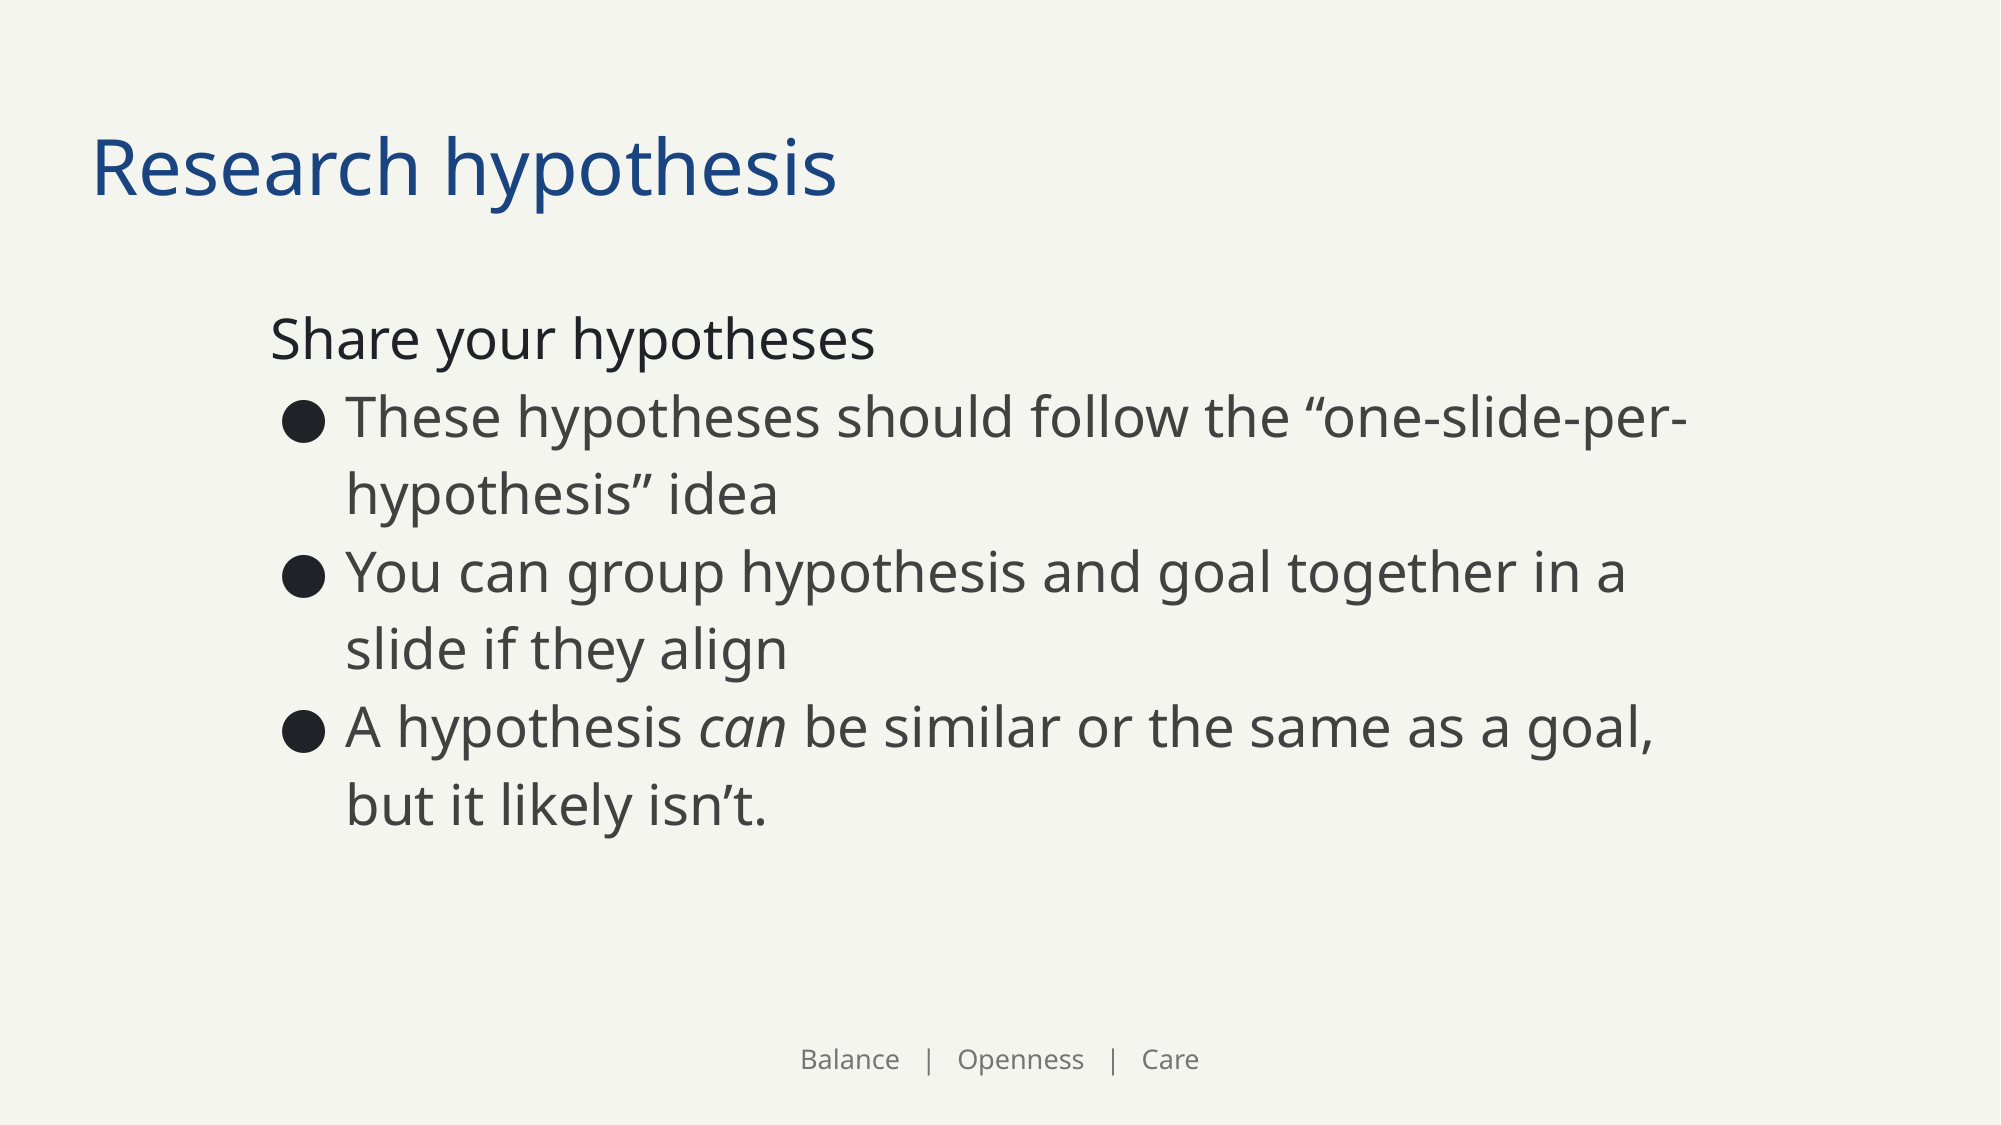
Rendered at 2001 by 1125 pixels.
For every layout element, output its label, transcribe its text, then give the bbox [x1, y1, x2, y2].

title Research hypothesis [70, 97, 1934, 223]
list Share your hypotheses These hypotheses should follow the “one-slide-per-hypothesis” idea You can group hypothesis and goal together in a slide if they align A hypothesis can be similar or the same as a goal, but it likely isn’t. [250, 273, 1750, 951]
